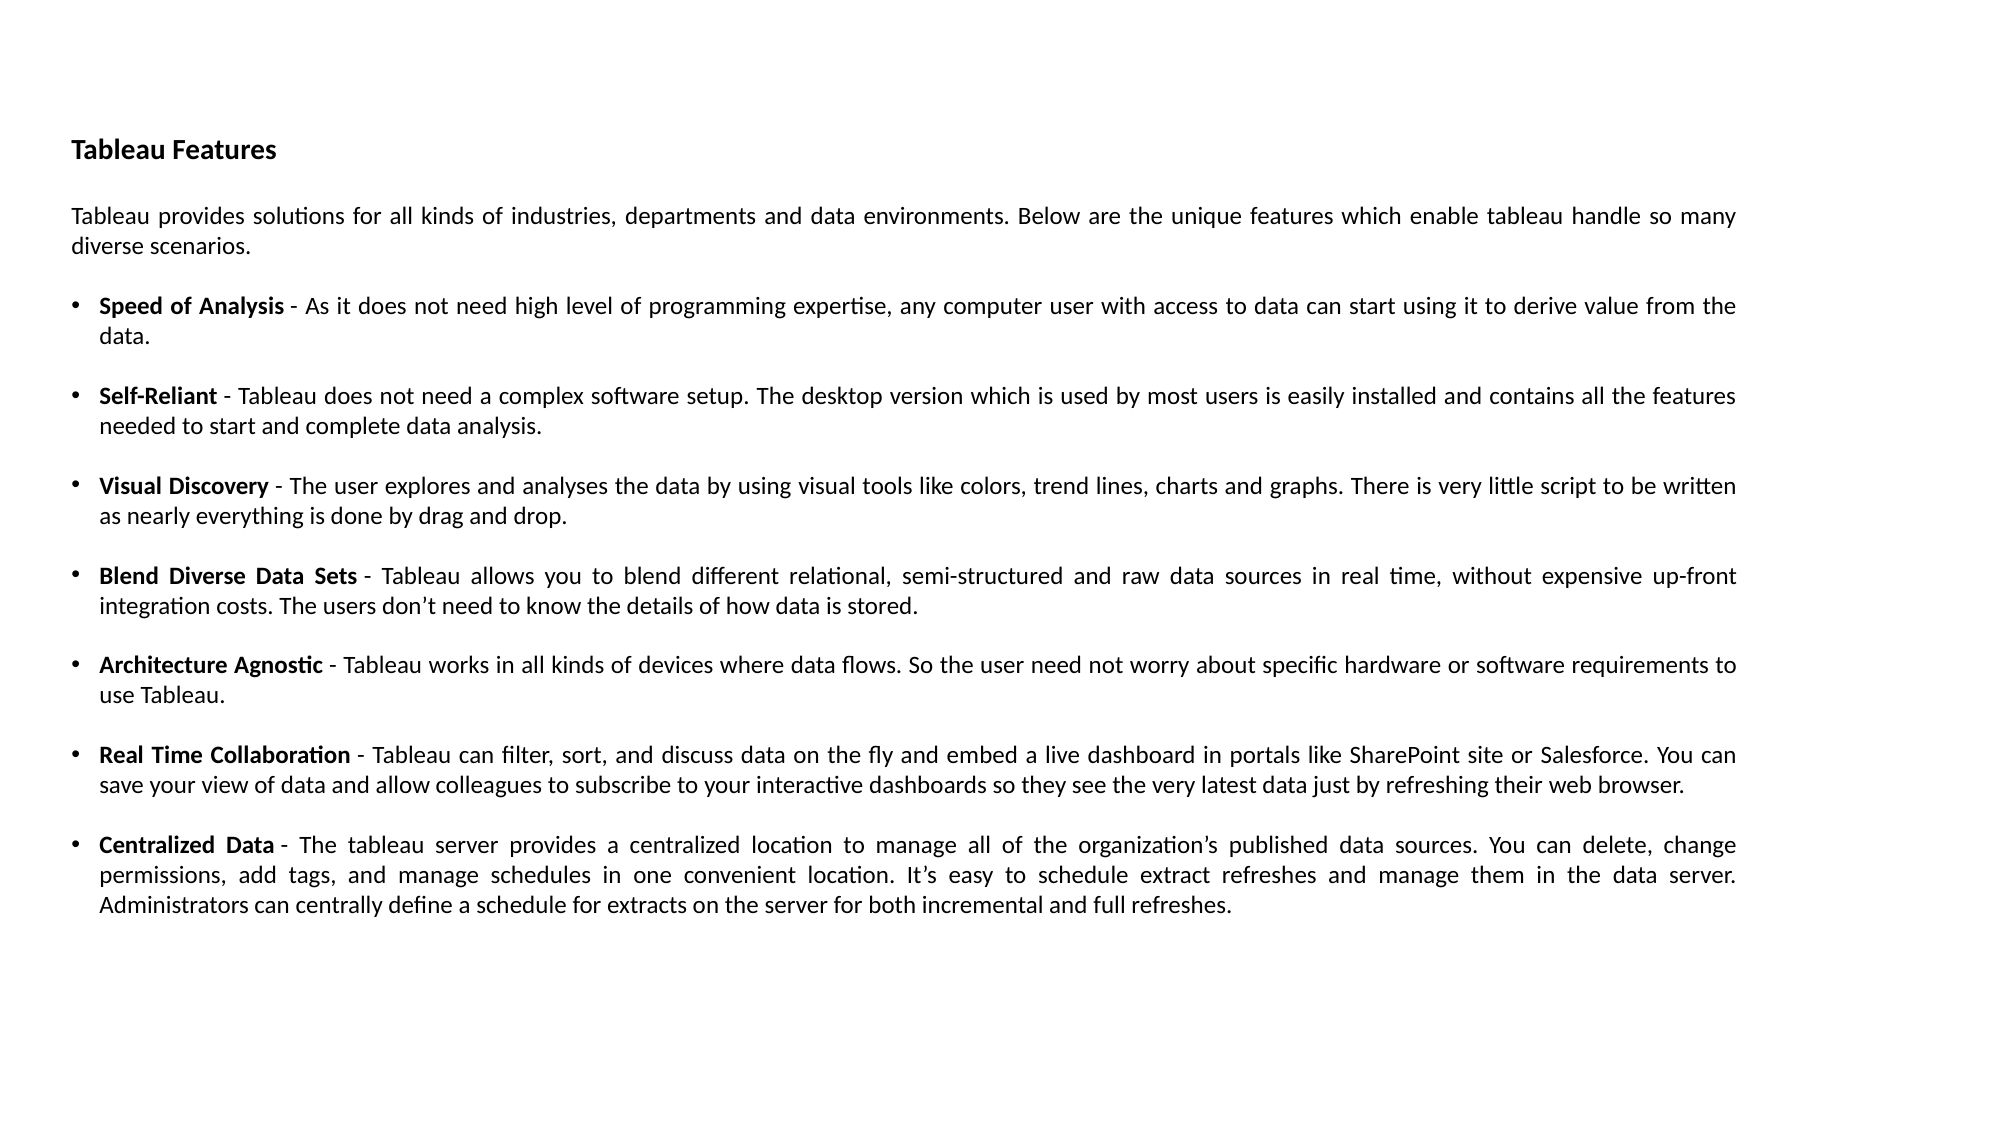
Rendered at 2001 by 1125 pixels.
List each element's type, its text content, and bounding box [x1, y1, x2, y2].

text_box Tableau Features Tableau provides solutions for all kinds of industries, departments and data environments. Below are the unique features which enable tableau handle so many diverse scenarios. Speed of Analysis - As it does not need high level of programming expertise, any computer user with access to data can start using it to derive value from the data. Self-Reliant - Tableau does not need a complex software setup. The desktop version which is used by most users is easily installed and contains all the features needed to start and complete data analysis. Visual Discovery - The user explores and analyses the data by using visual tools like colors, trend lines, charts and graphs. There is very little script to be written as nearly everything is done by drag and drop. Blend Diverse Data Sets - Tableau allows you to blend different relational, semi-structured and raw data sources in real time, without expensive up-front integration costs. The users don’t need to know the details of how data is stored. Architecture Agnostic - Tableau works in all kinds of devices where data flows. So the user need not worry about specific hardware or software requirements to use Tableau. Real Time Collaboration - Tableau can filter, sort, and discuss data on the fly and embed a live dashboard in portals like SharePoint site or Salesforce. You can save your view of data and allow colleagues to subscribe to your interactive dashboards so they see the very latest data just by refreshing their web browser. Centralized Data - The tableau server provides a centralized location to manage all of the organization’s published data sources. You can delete, change permissions, add tags, and manage schedules in one convenient location. It’s easy to schedule extract refreshes and manage them in the data server. Administrators can centrally define a schedule for extracts on the server for both incremental and full refreshes. [56, 122, 1755, 926]
